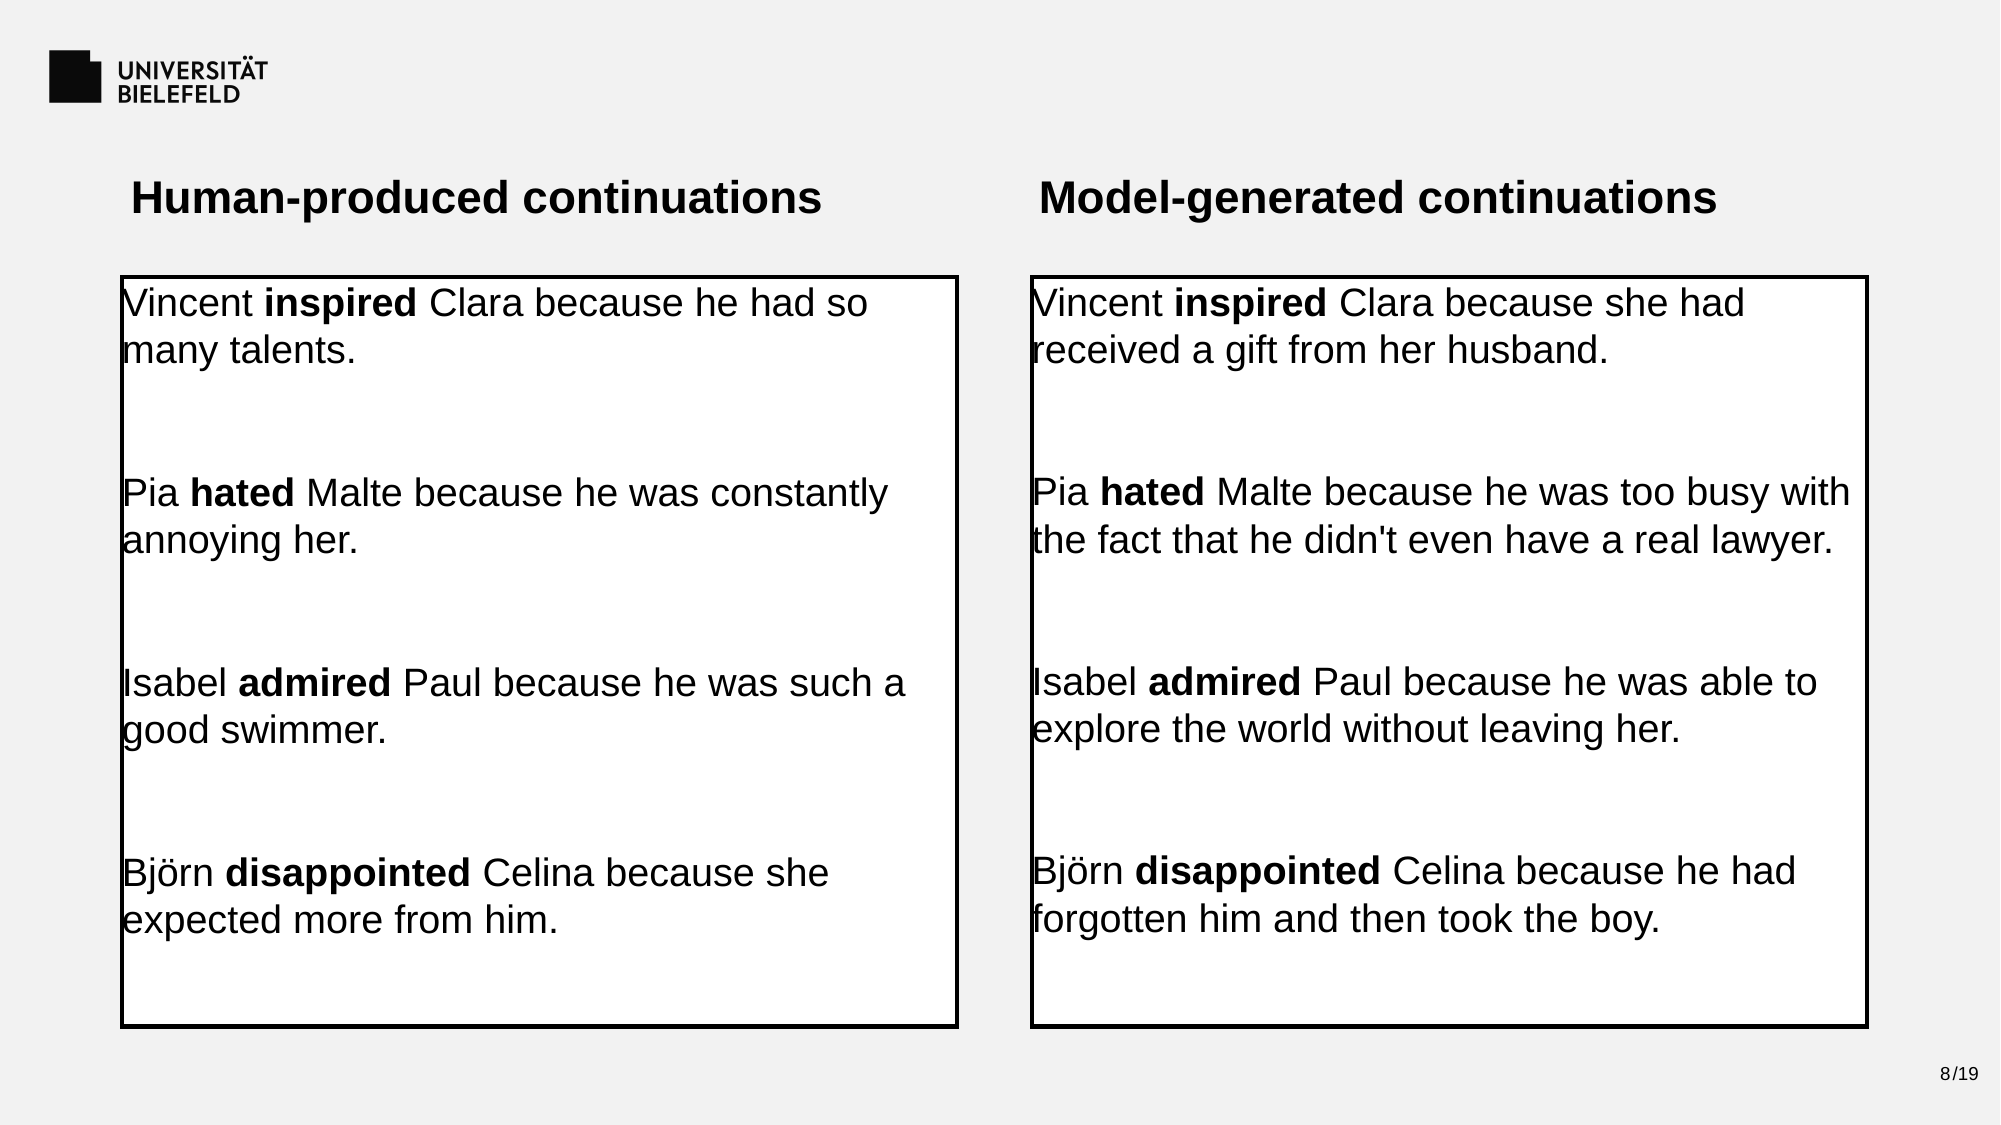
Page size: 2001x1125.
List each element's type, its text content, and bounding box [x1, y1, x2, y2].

text_box Human-produced continuations [123, 160, 844, 230]
text_box Vincent inspired Clara because she had received a gift from her husband. Pia hated Malte because he was too busy with the fact that he didn't even have a real lawyer. Isabel admired Paul because he was able to explore the world without leaving her. Björn disappointed Celina because he had forgotten him and then took the boy. [1031, 276, 1868, 1027]
picture [49, 50, 268, 103]
list Vincent inspired Clara because he had so many talents. Pia hated Malte because he was constantly annoying her. Isabel admired Paul because he was such a good swimmer. Björn disappointed Celina because she expected more from him. [121, 276, 958, 1028]
text_box Model-generated continuations [1031, 160, 1739, 230]
slide_number 8 [1939, 1060, 1952, 1085]
text_box /19 [1952, 1061, 1979, 1085]
